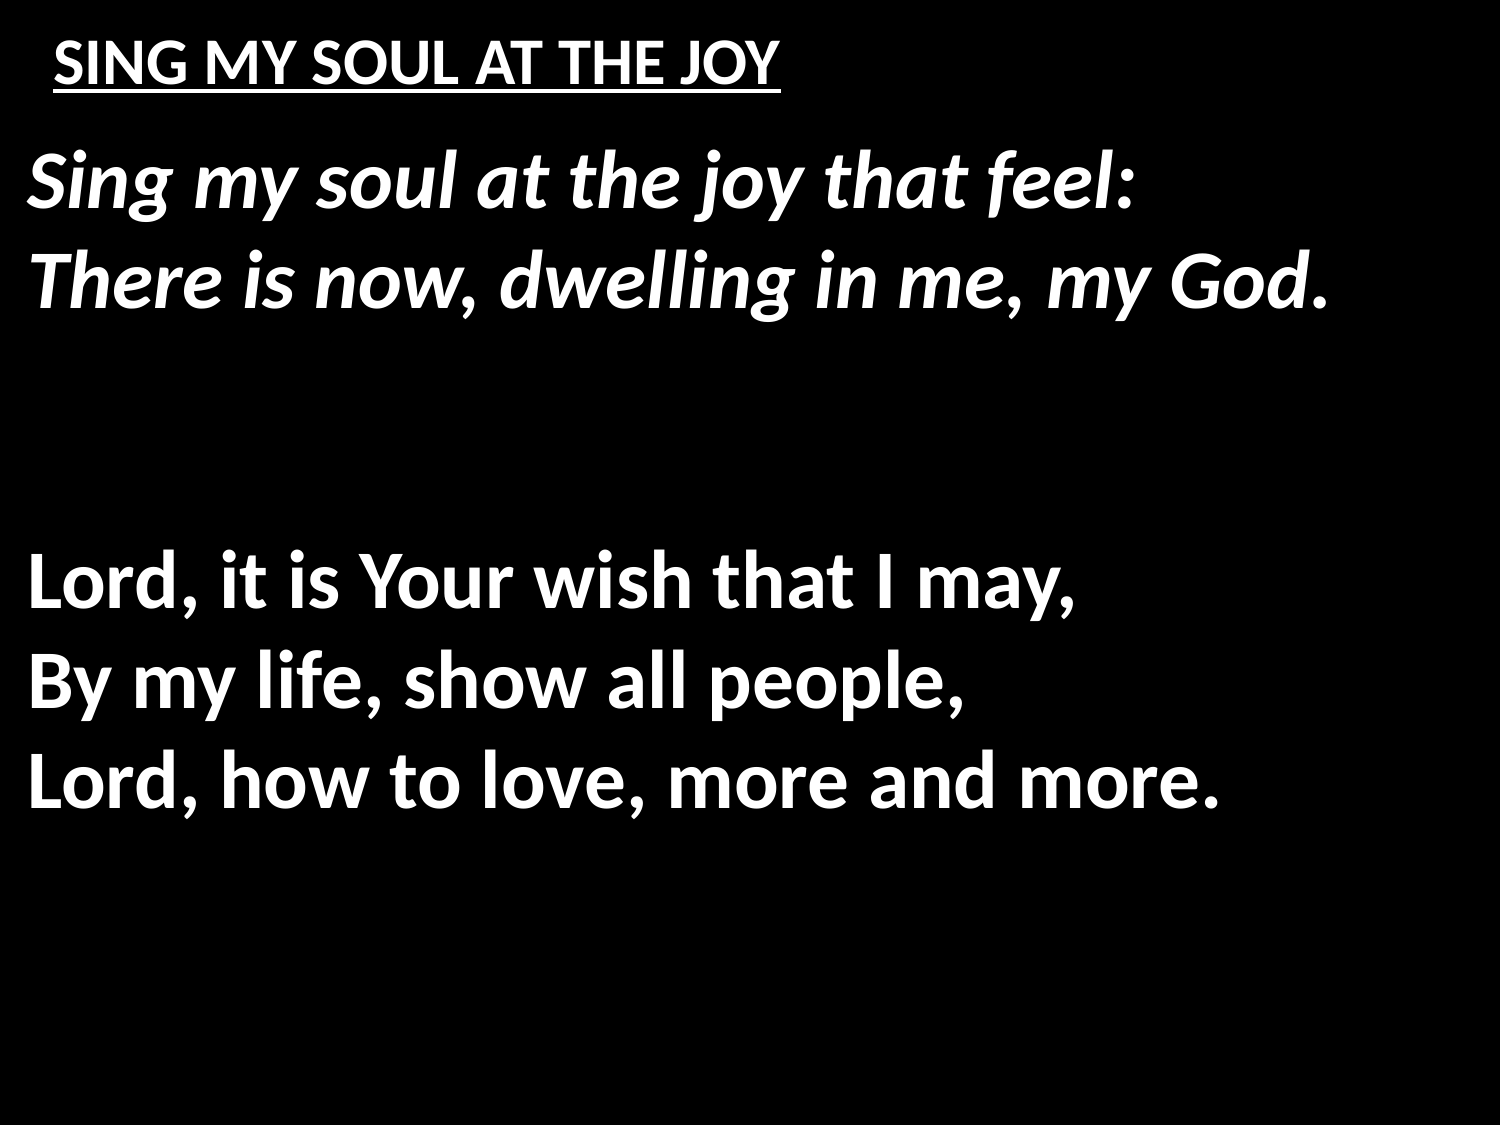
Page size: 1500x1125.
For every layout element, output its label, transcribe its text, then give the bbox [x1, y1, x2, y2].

list Sing my soul at the joy that feel: There is now, dwelling in me, my God. Lord, it is Your wish that I may, By my life, show all people, Lord, how to love, more and more. [8, 125, 1489, 1116]
title SING MY SOUL AT THE JOY [10, 0, 1490, 117]
